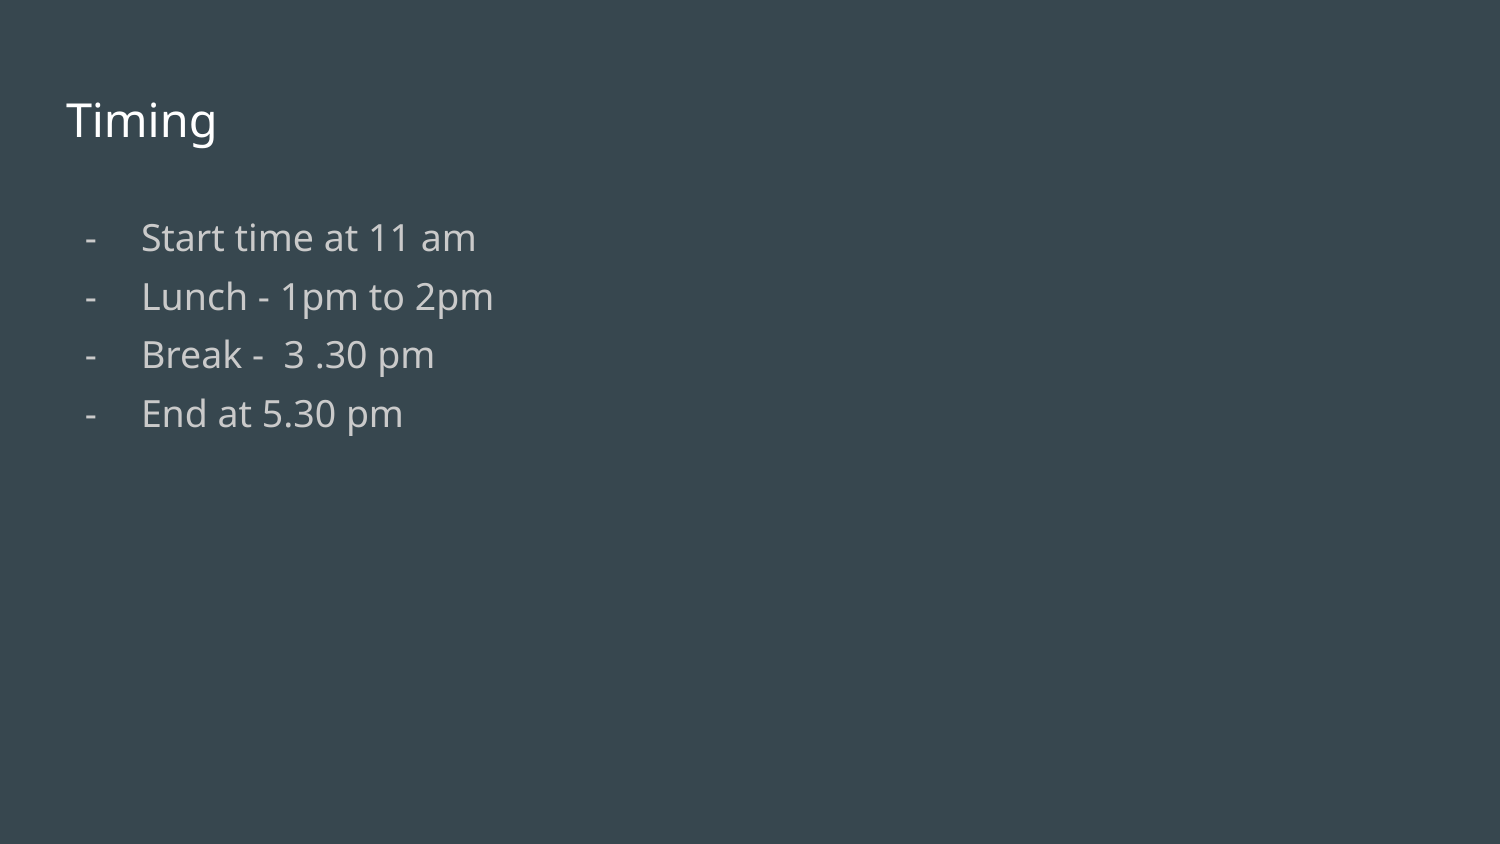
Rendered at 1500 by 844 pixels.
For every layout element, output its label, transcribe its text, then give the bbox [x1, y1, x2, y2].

list Start time at 11 am Lunch - 1pm to 2pm Break - 3 .30 pm End at 5.30 pm [51, 189, 1449, 750]
title Timing [51, 72, 1449, 167]
